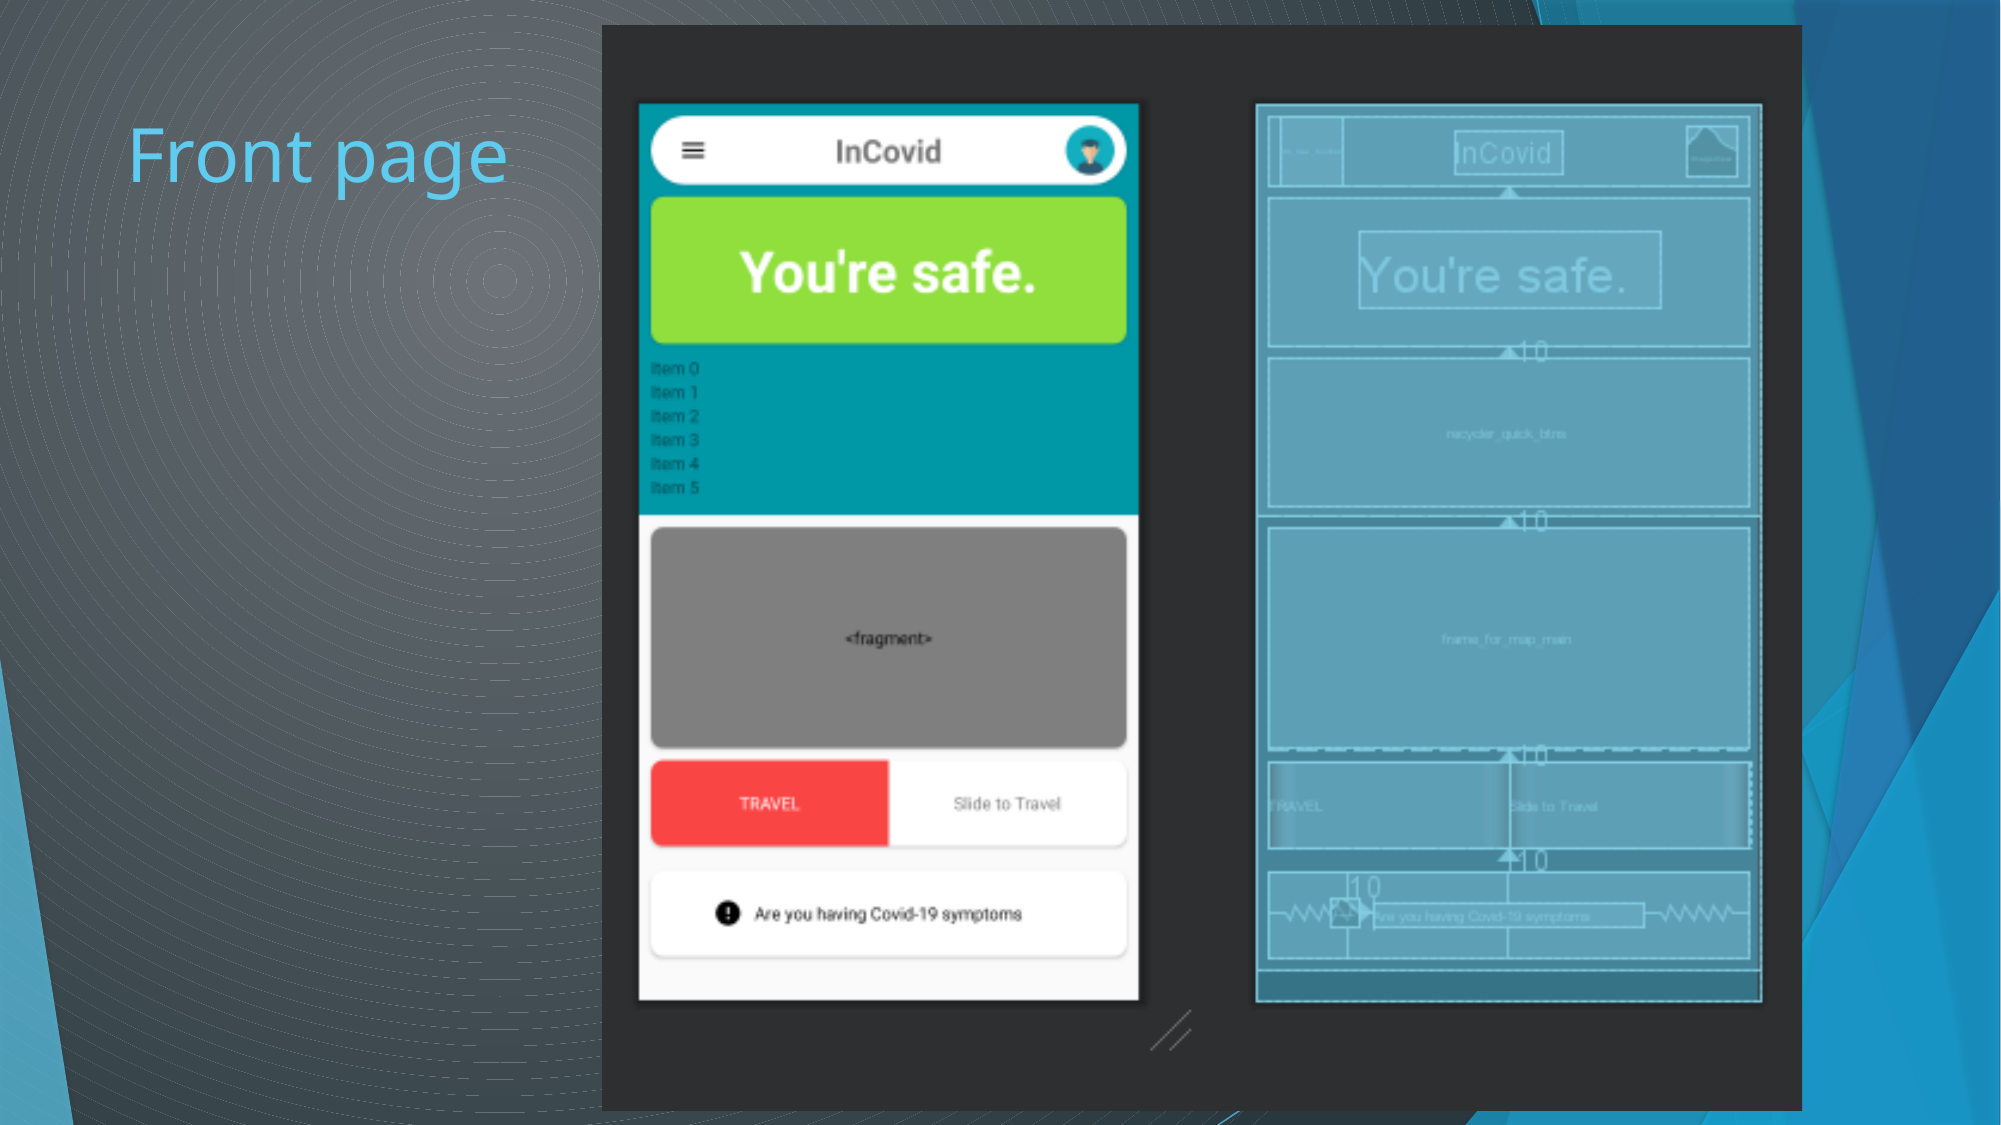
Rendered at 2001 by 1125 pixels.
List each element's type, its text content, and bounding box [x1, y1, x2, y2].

title Front page [111, 99, 596, 214]
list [601, 24, 1803, 1112]
